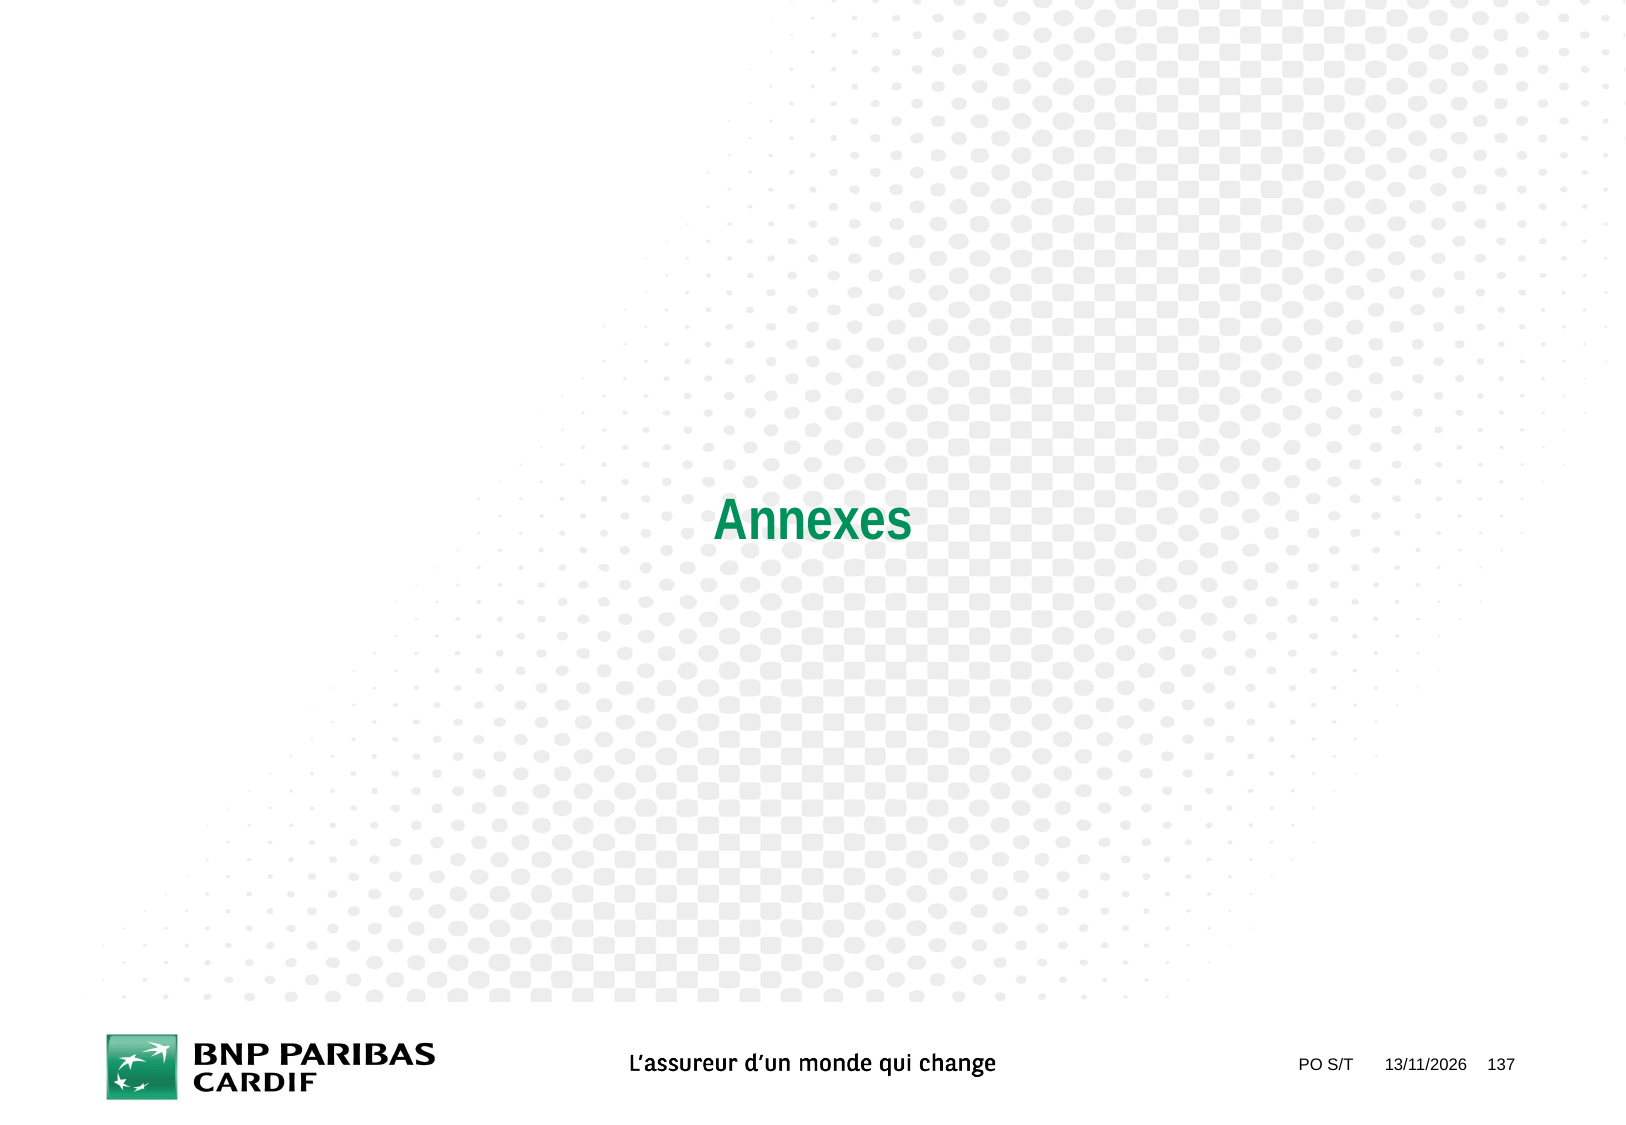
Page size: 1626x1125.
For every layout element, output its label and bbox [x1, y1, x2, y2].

slide_number [1362, 1048, 1520, 1079]
footer [1027, 1048, 1355, 1079]
picture [0, 0, 1625, 1002]
picture [95, 1023, 474, 1107]
picture [606, 1031, 1019, 1099]
